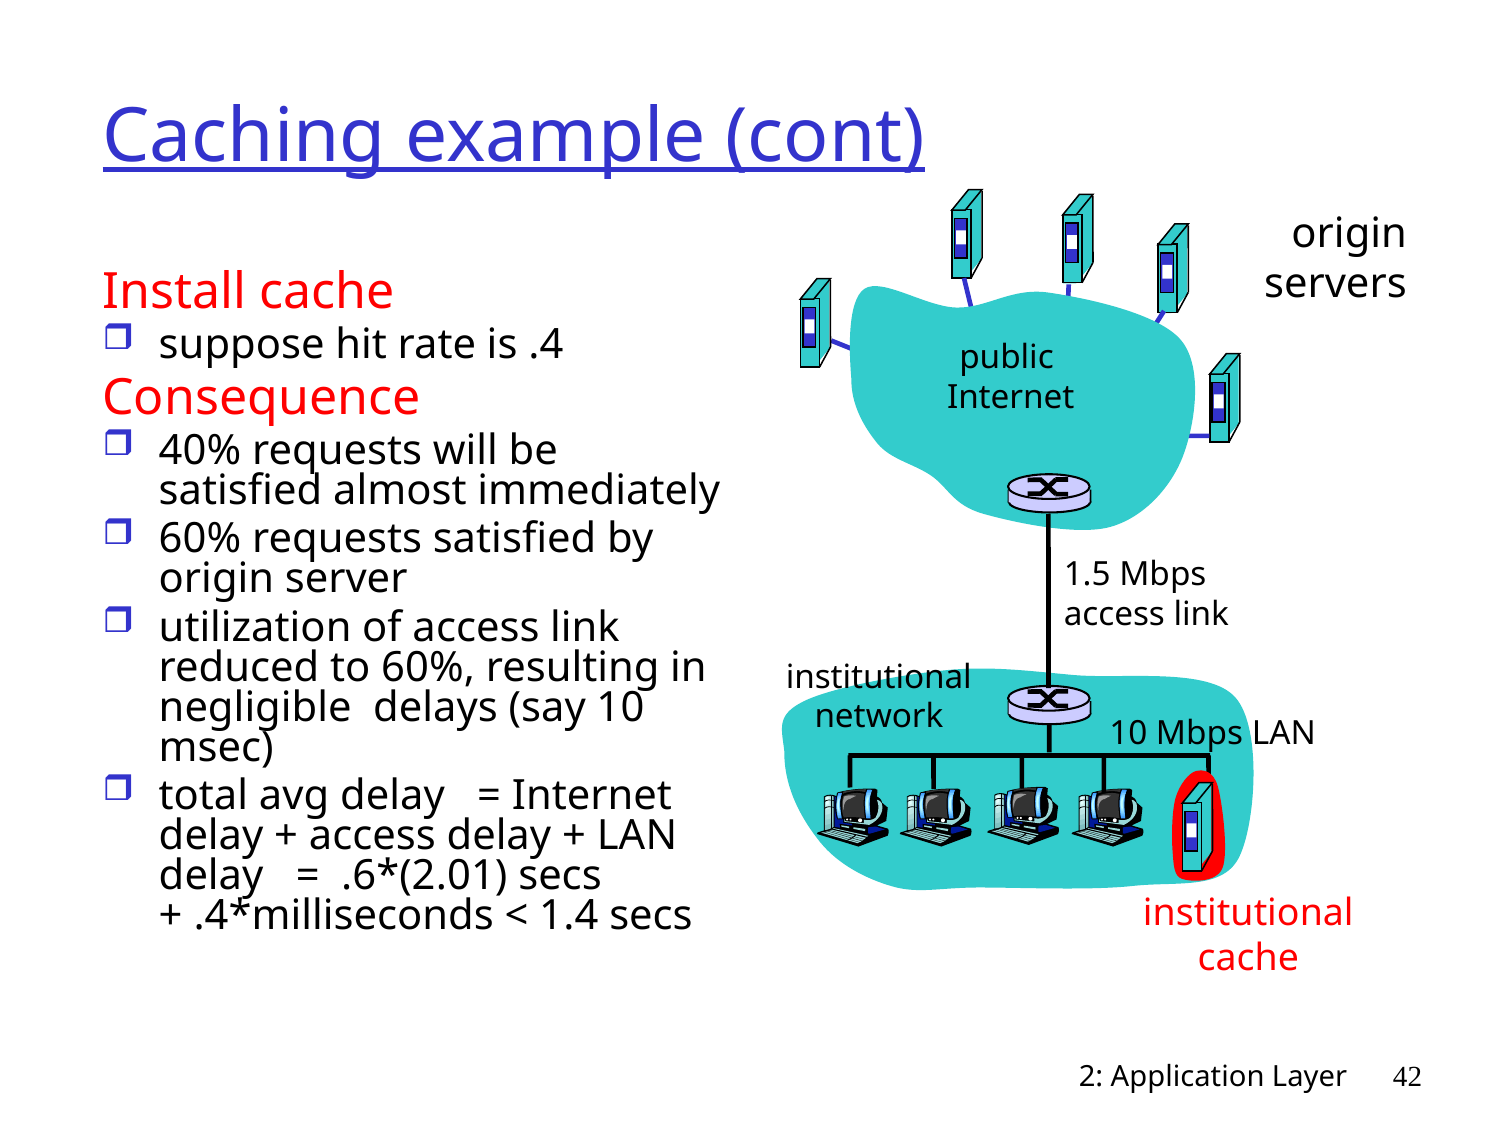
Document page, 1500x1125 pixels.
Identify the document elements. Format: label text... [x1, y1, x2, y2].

text_box 10 Mbps LAN [1094, 704, 1331, 759]
text_box [1049, 672, 1241, 704]
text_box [1157, 223, 1189, 314]
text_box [1007, 685, 1091, 725]
text_box [1209, 759, 1254, 867]
text_box institutional cache [1128, 880, 1369, 986]
text_box institutional network [770, 647, 987, 742]
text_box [816, 787, 891, 847]
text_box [986, 786, 1061, 846]
text_box 1.5 Mbps access link [1049, 545, 1245, 640]
text_box public Internet [923, 327, 1090, 423]
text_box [899, 787, 973, 847]
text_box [1209, 353, 1241, 443]
list Install cache suppose hit rate is .4 Consequence 40% requests will be satisfied almost immediately 60% requests satisfied by origin server utilization of access link reduced to 60%, resulting in negligible delays (say 10 msec) total avg delay = Internet delay + access delay + LAN delay = .6*(2.01) secs + .4*milliseconds < 1.4 secs [87, 262, 737, 1026]
text_box [783, 668, 1208, 891]
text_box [1171, 768, 1229, 884]
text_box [1062, 193, 1094, 284]
text_box origin servers [1249, 198, 1422, 313]
title Caching example (cont) [87, 37, 1363, 226]
text_box [849, 286, 1196, 530]
slide_number 42 [1362, 1049, 1438, 1125]
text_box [1007, 473, 1091, 513]
footer 2: Application Layer [887, 1049, 1362, 1125]
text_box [799, 278, 831, 368]
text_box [951, 189, 983, 279]
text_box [1071, 787, 1145, 847]
